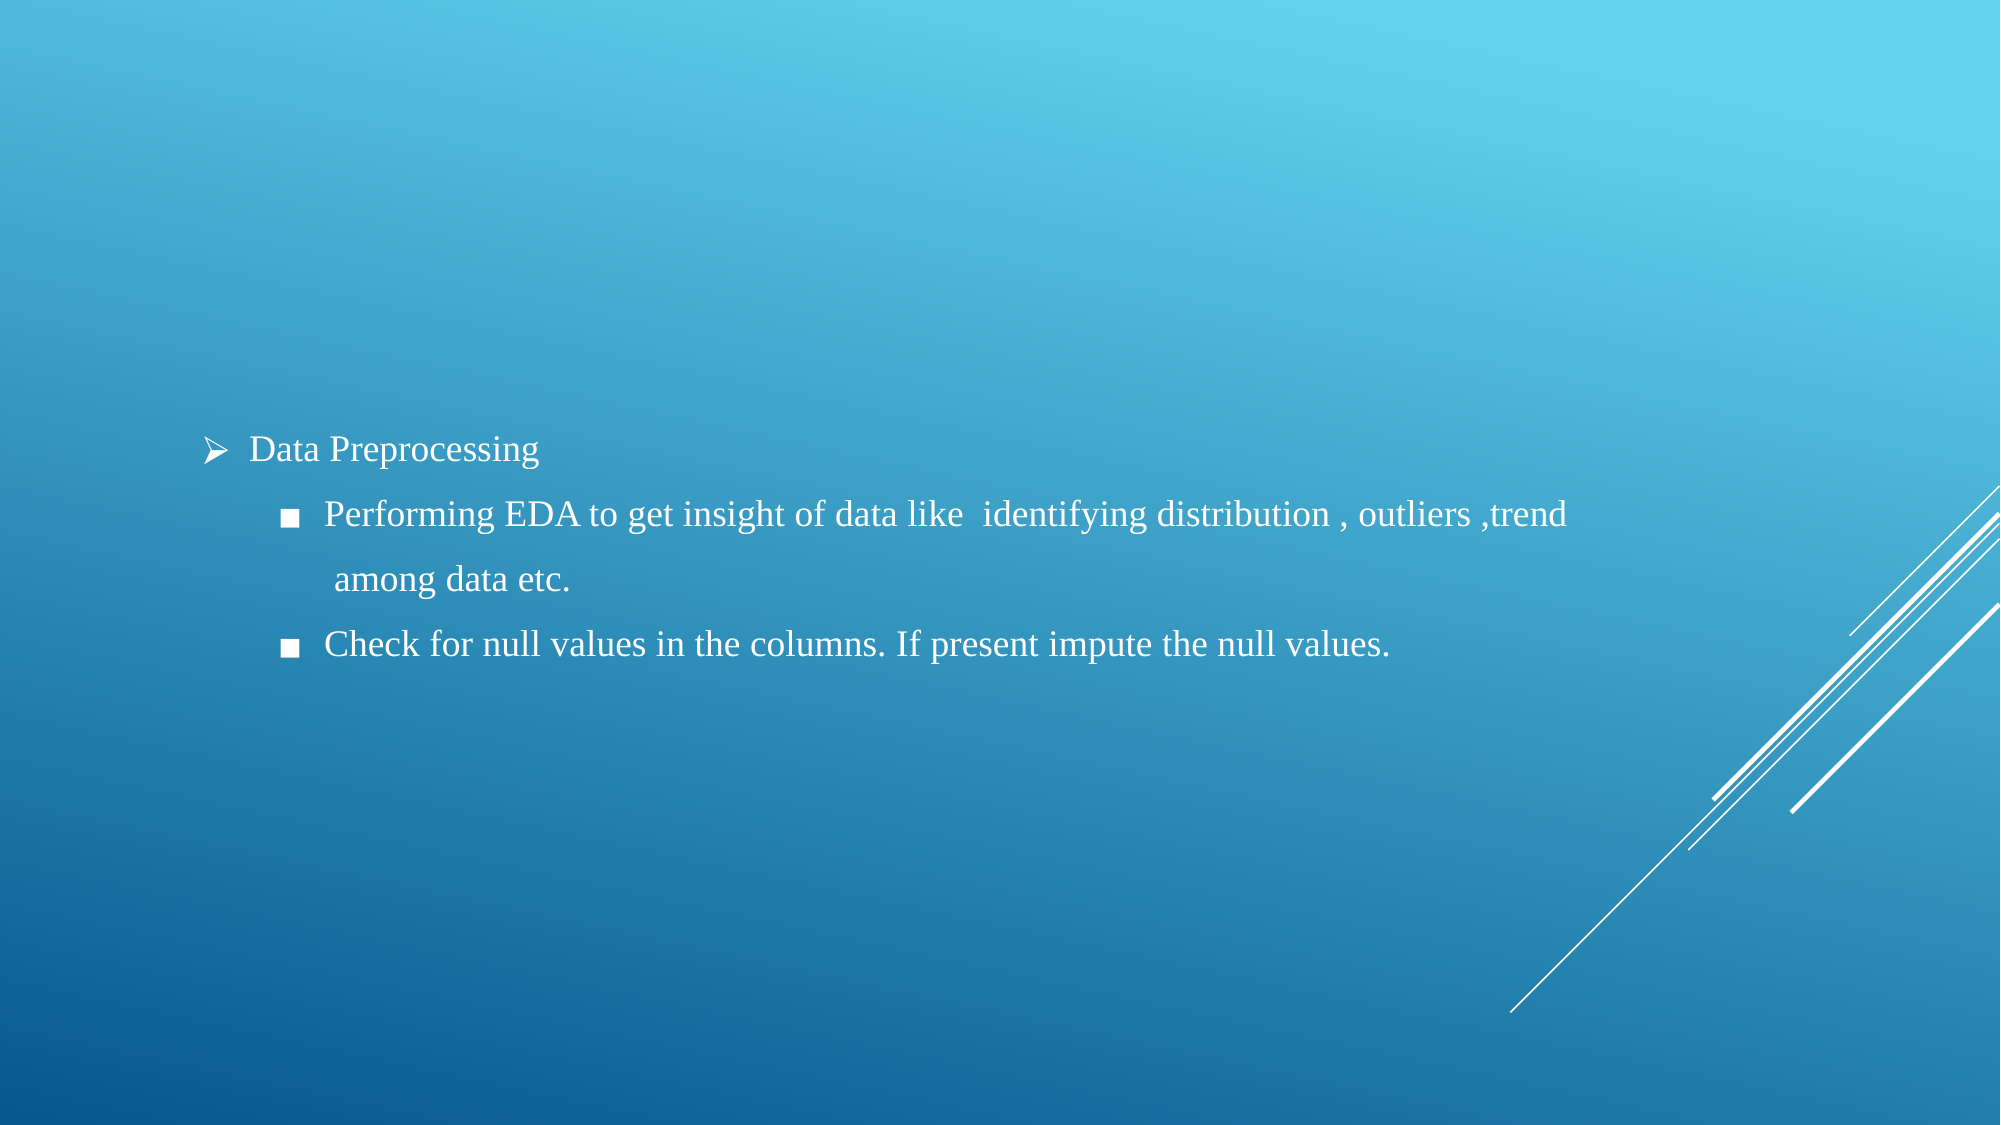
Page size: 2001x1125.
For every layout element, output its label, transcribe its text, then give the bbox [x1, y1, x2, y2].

list Data Preprocessing Performing EDA to get insight of data like identifying distribution , outliers ,trend among data etc. Check for null values in the columns. If present impute the null values. [112, 16, 1919, 1072]
